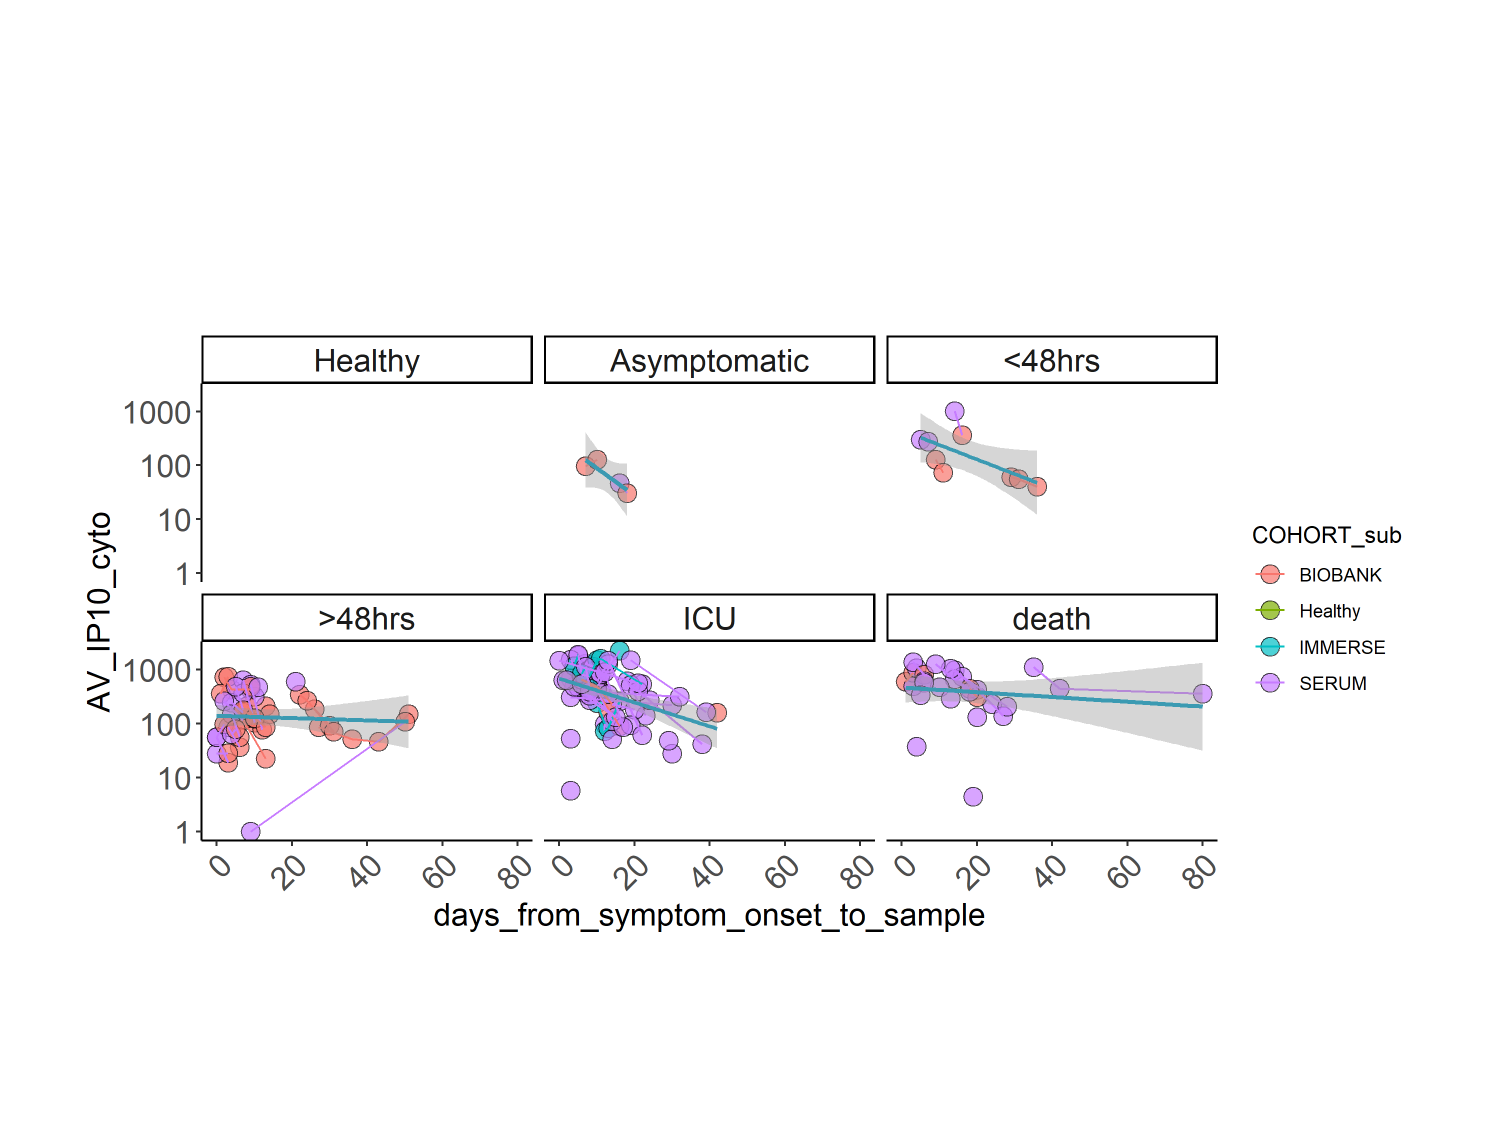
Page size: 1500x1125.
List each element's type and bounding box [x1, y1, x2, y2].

list [74, 262, 1426, 1006]
